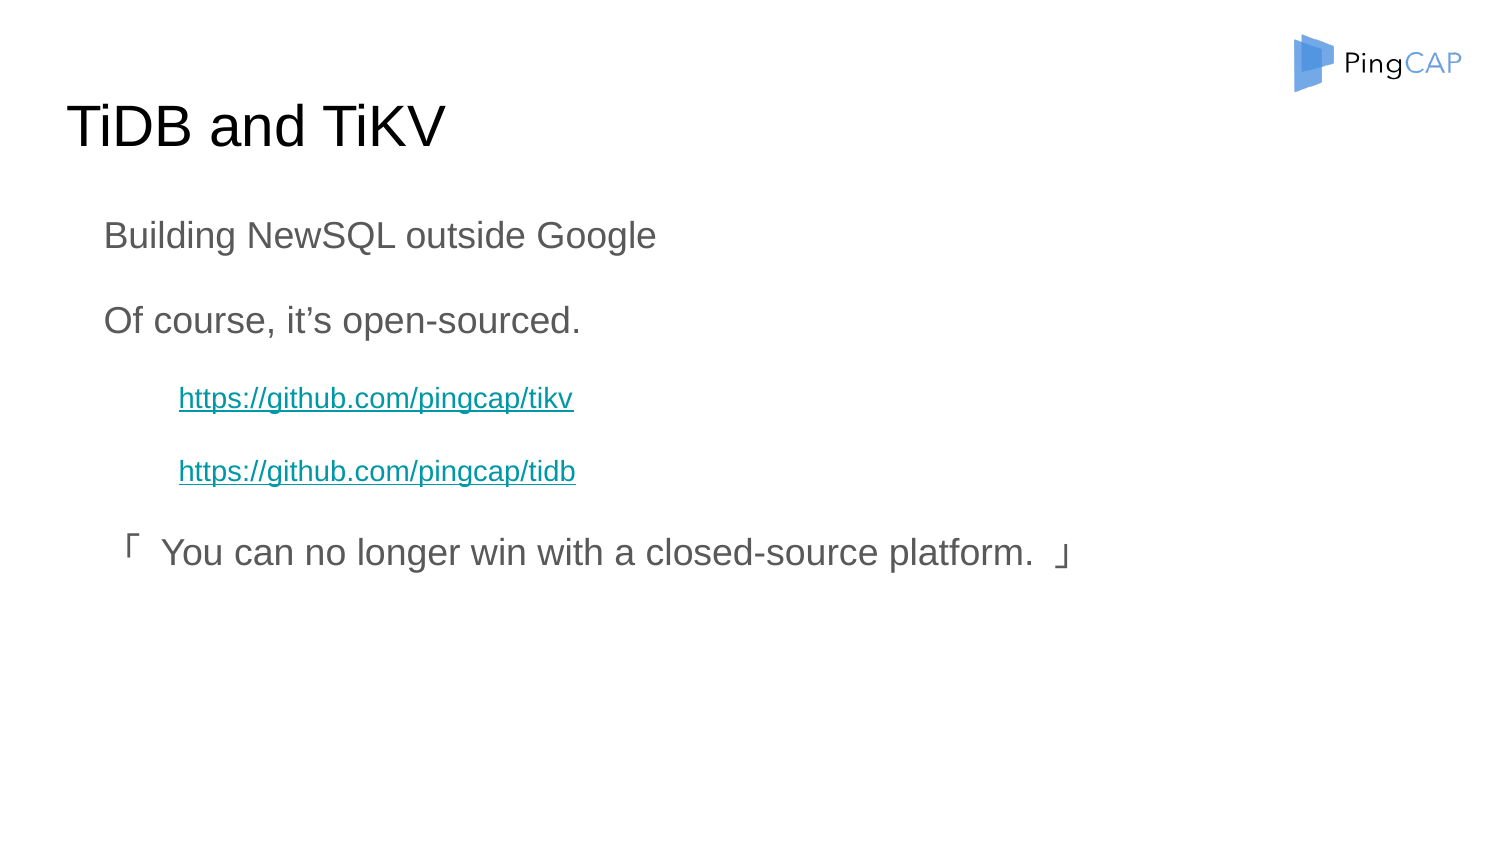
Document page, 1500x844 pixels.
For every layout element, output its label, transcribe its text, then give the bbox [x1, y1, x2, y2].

picture [1282, 16, 1471, 110]
list Building NewSQL outside Google Of course, it’s open-sourced. https://github.com/pingcap/tikv https://github.com/pingcap/tidb 「 You can no longer win with a closed-source platform. 」 [51, 189, 1449, 750]
title TiDB and TiKV [51, 72, 1449, 167]
